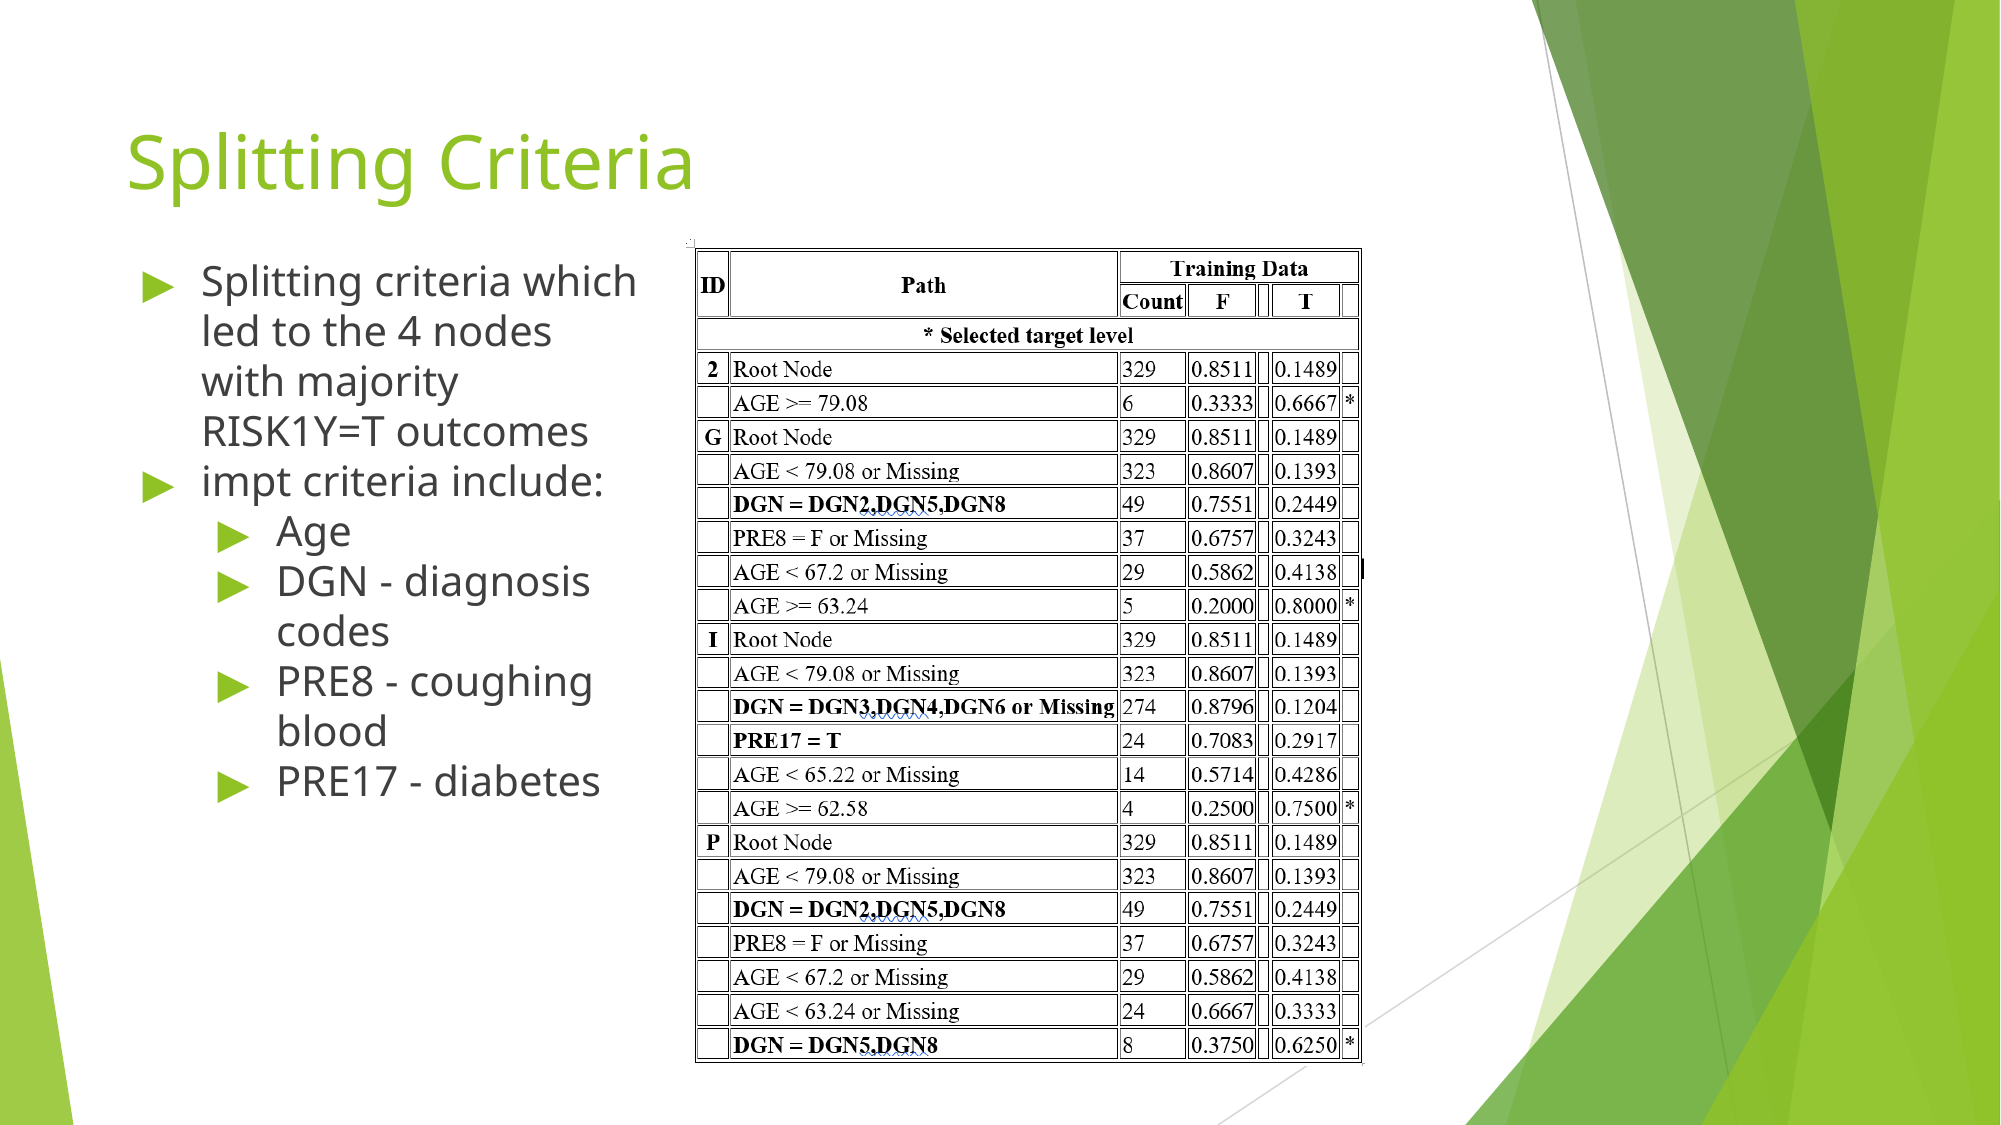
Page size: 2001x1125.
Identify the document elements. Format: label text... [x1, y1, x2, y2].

list Splitting criteria which led to the 4 nodes with majority RISK1Y=T outcomes impt criteria include: Age DGN - diagnosis codes PRE8 - coughing blood PRE17 - diabetes [111, 239, 657, 991]
title Splitting Criteria [111, 99, 1522, 317]
picture [686, 239, 1365, 1067]
